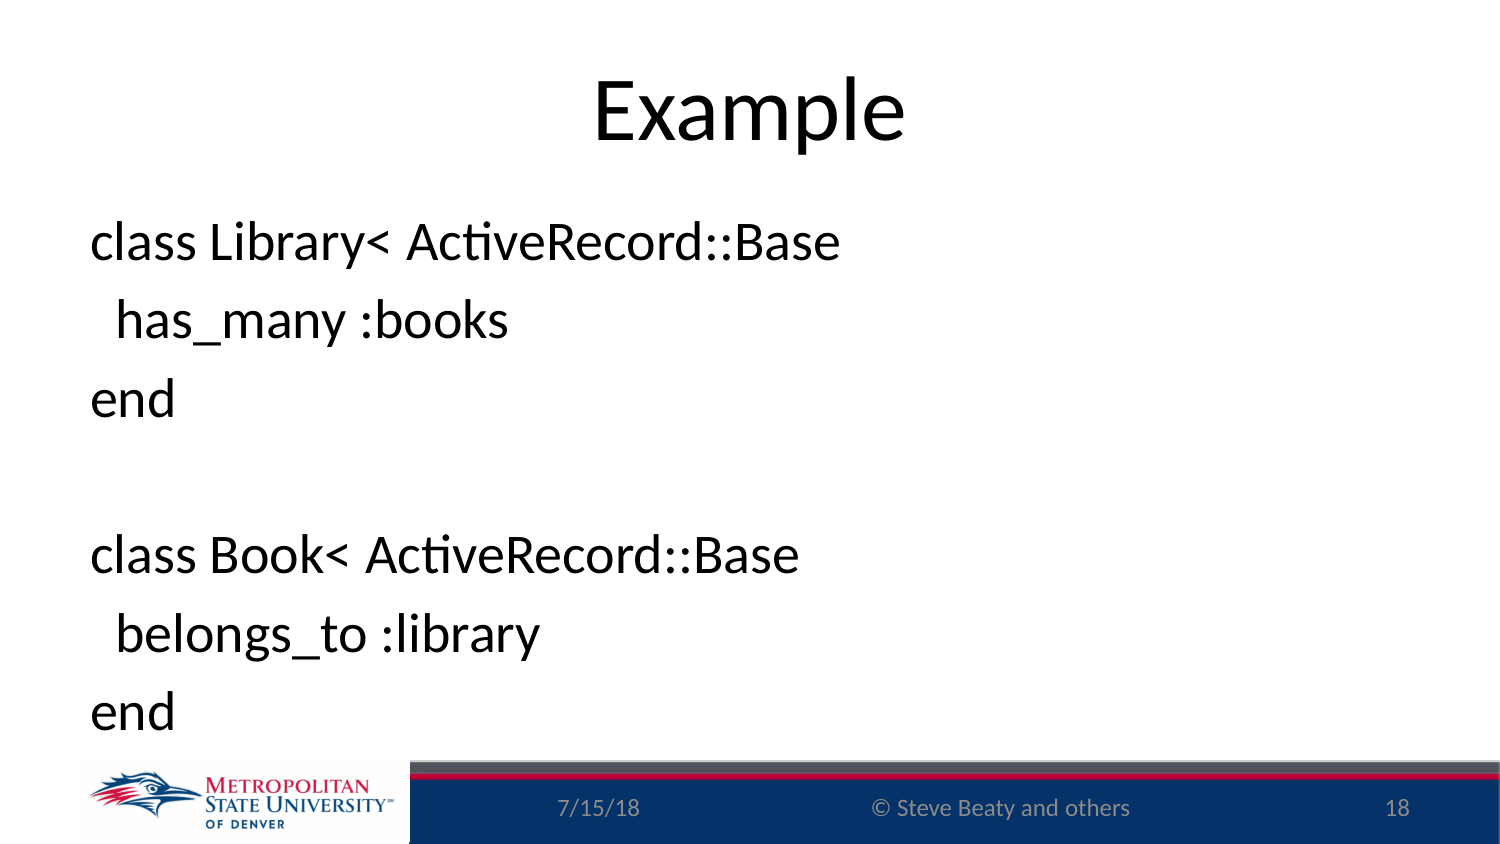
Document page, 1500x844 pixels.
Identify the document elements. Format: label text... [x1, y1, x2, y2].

slide_number 18 [1316, 776, 1425, 837]
picture [79, 759, 1500, 844]
title Example [75, 33, 1425, 175]
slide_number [542, 776, 686, 836]
footer © Steve Beaty and others [729, 776, 1272, 837]
list class Library< ActiveRecord::Base has_many :books end class Book< ActiveRecord::Base belongs_to :library end [75, 196, 1425, 754]
